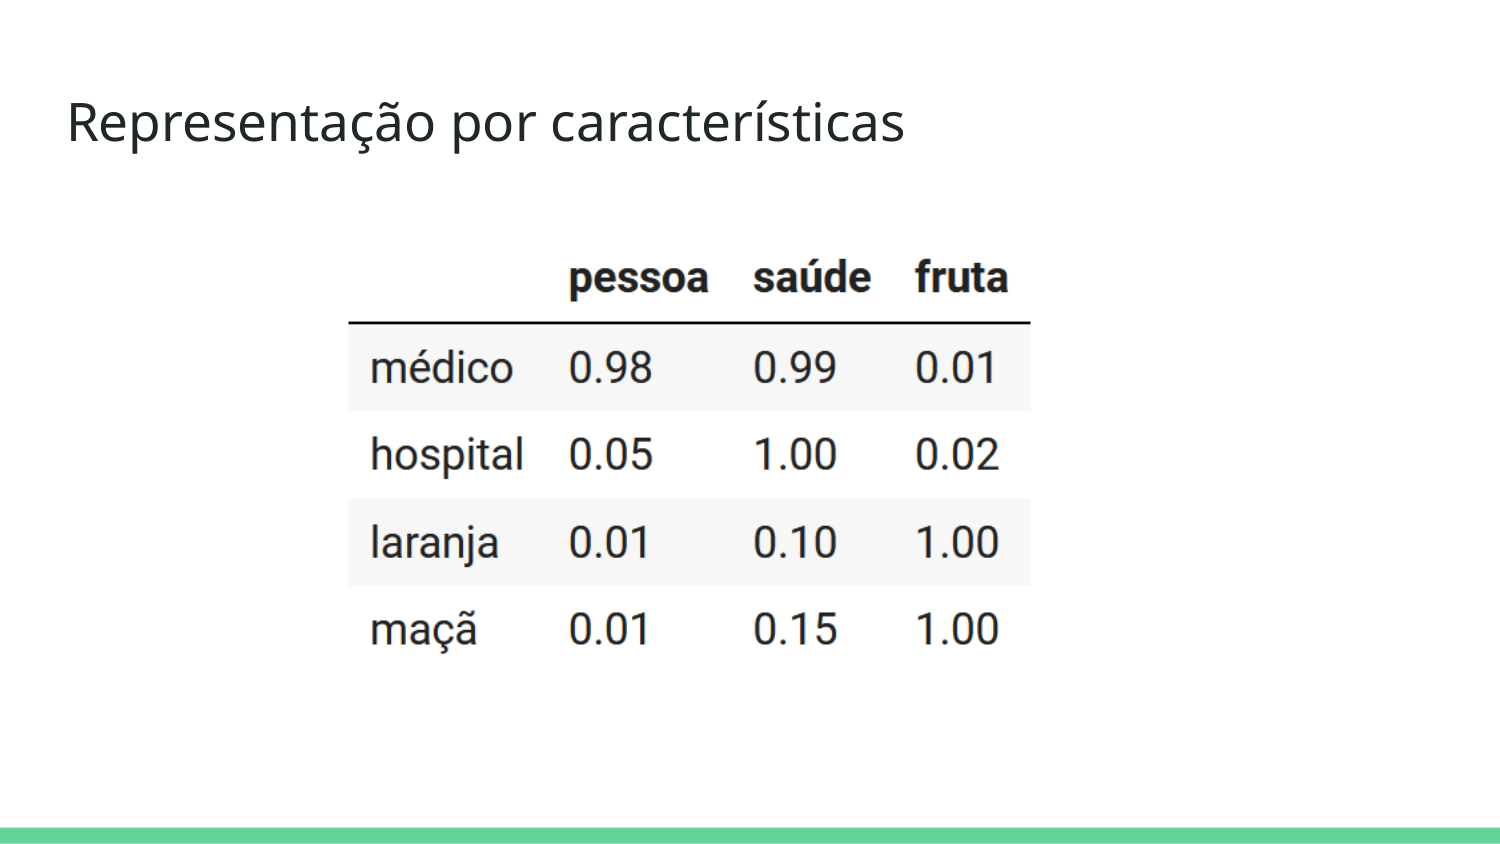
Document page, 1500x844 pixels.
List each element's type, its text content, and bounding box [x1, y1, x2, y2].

picture [322, 239, 1068, 682]
title Representação por características [51, 72, 1449, 167]
